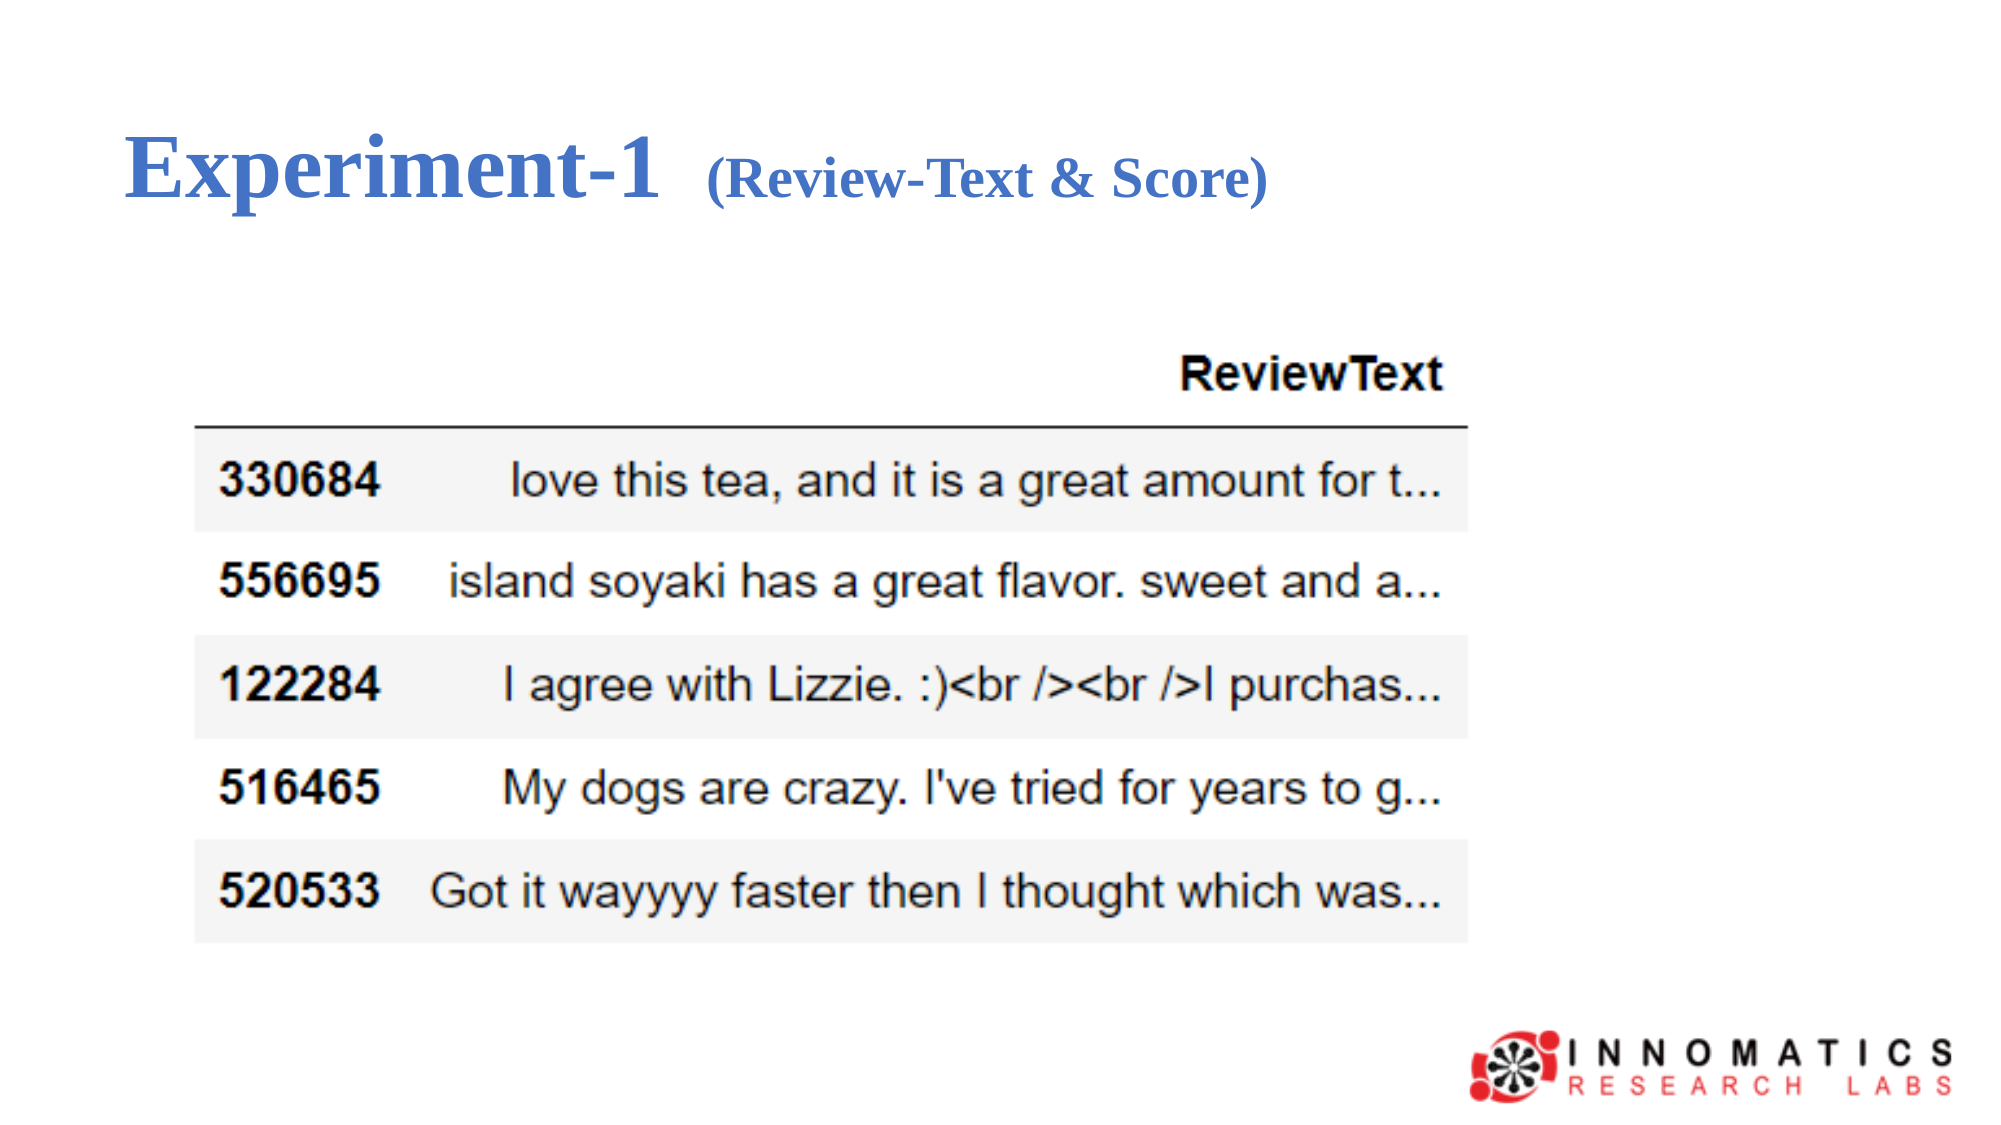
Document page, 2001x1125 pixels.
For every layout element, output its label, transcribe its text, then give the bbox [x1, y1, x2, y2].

picture [141, 302, 1702, 994]
title Experiment-1 (Review-Text & Score) [109, 34, 1835, 253]
picture [1445, 1014, 1975, 1125]
